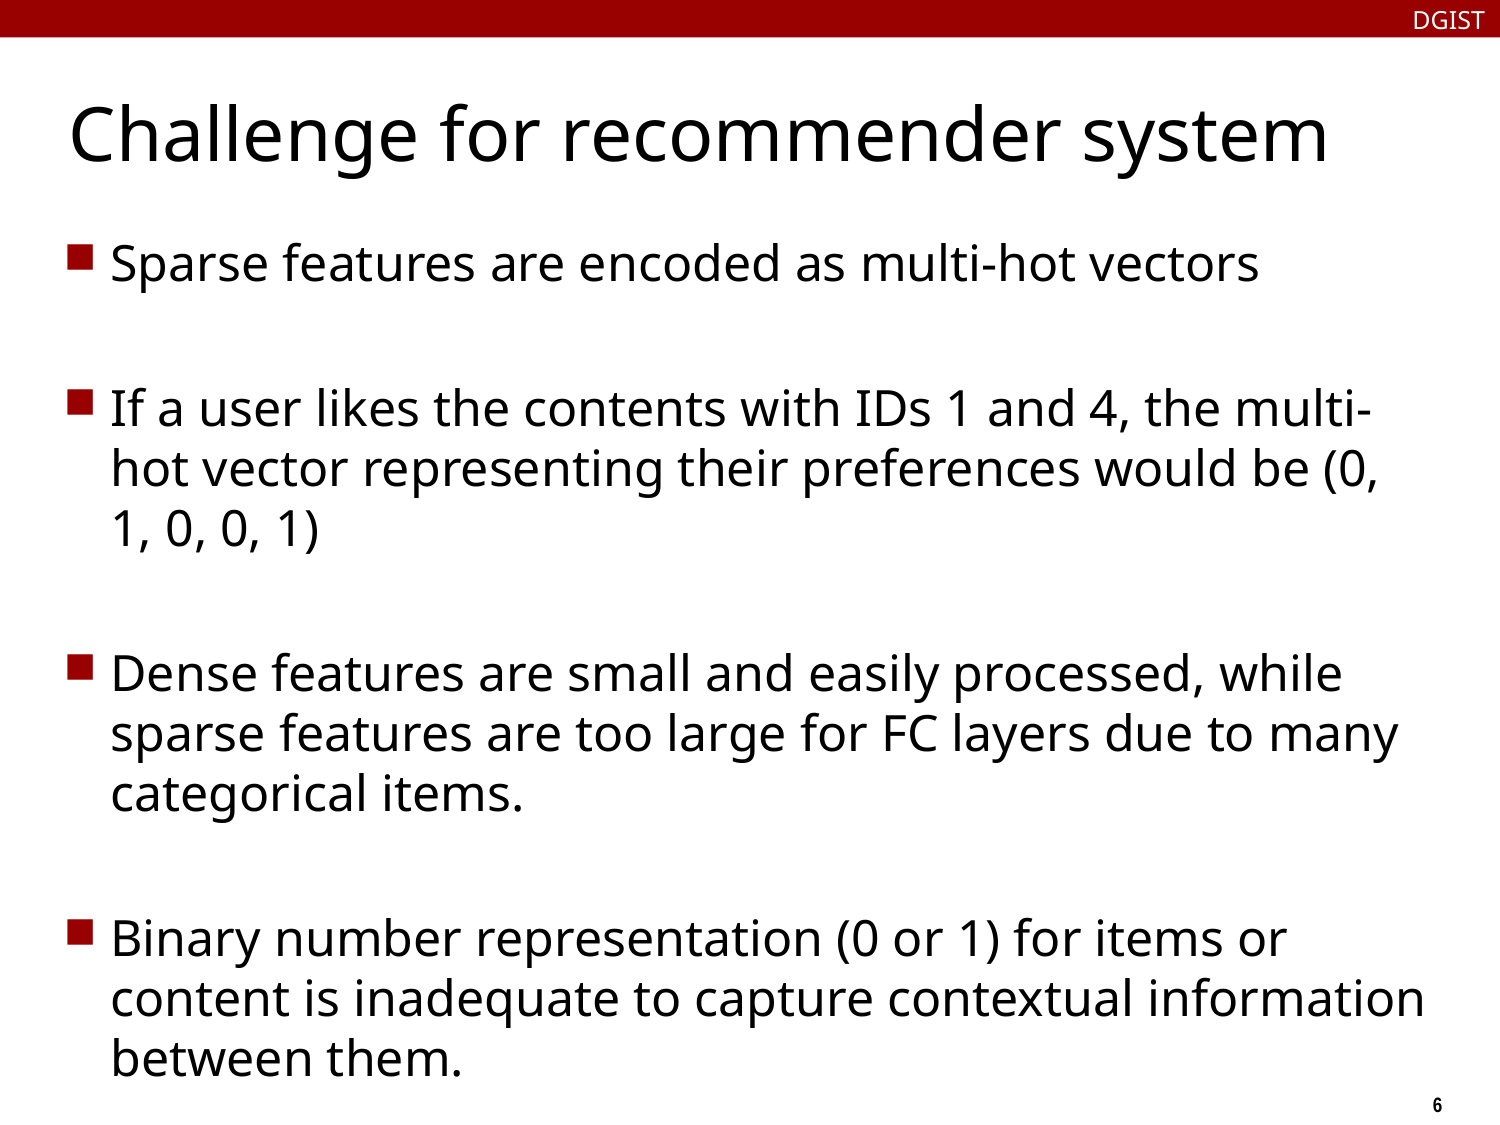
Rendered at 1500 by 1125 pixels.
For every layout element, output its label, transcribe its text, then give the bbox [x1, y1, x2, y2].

text_box [0, 0, 1500, 38]
title Challenge for recommender system [62, 41, 1438, 222]
list Sparse features are encoded as multi-hot vectors If a user likes the contents with IDs 1 and 4, the multi-hot vector representing their preferences would be (0, 1, 0, 0, 1) Dense features are small and easily processed, while sparse features are too large for FC layers due to many categorical items. Binary number representation (0 or 1) for items or content is inadequate to capture contextual information between them. [62, 224, 1438, 563]
text_box DGIST [1412, 4, 1500, 34]
